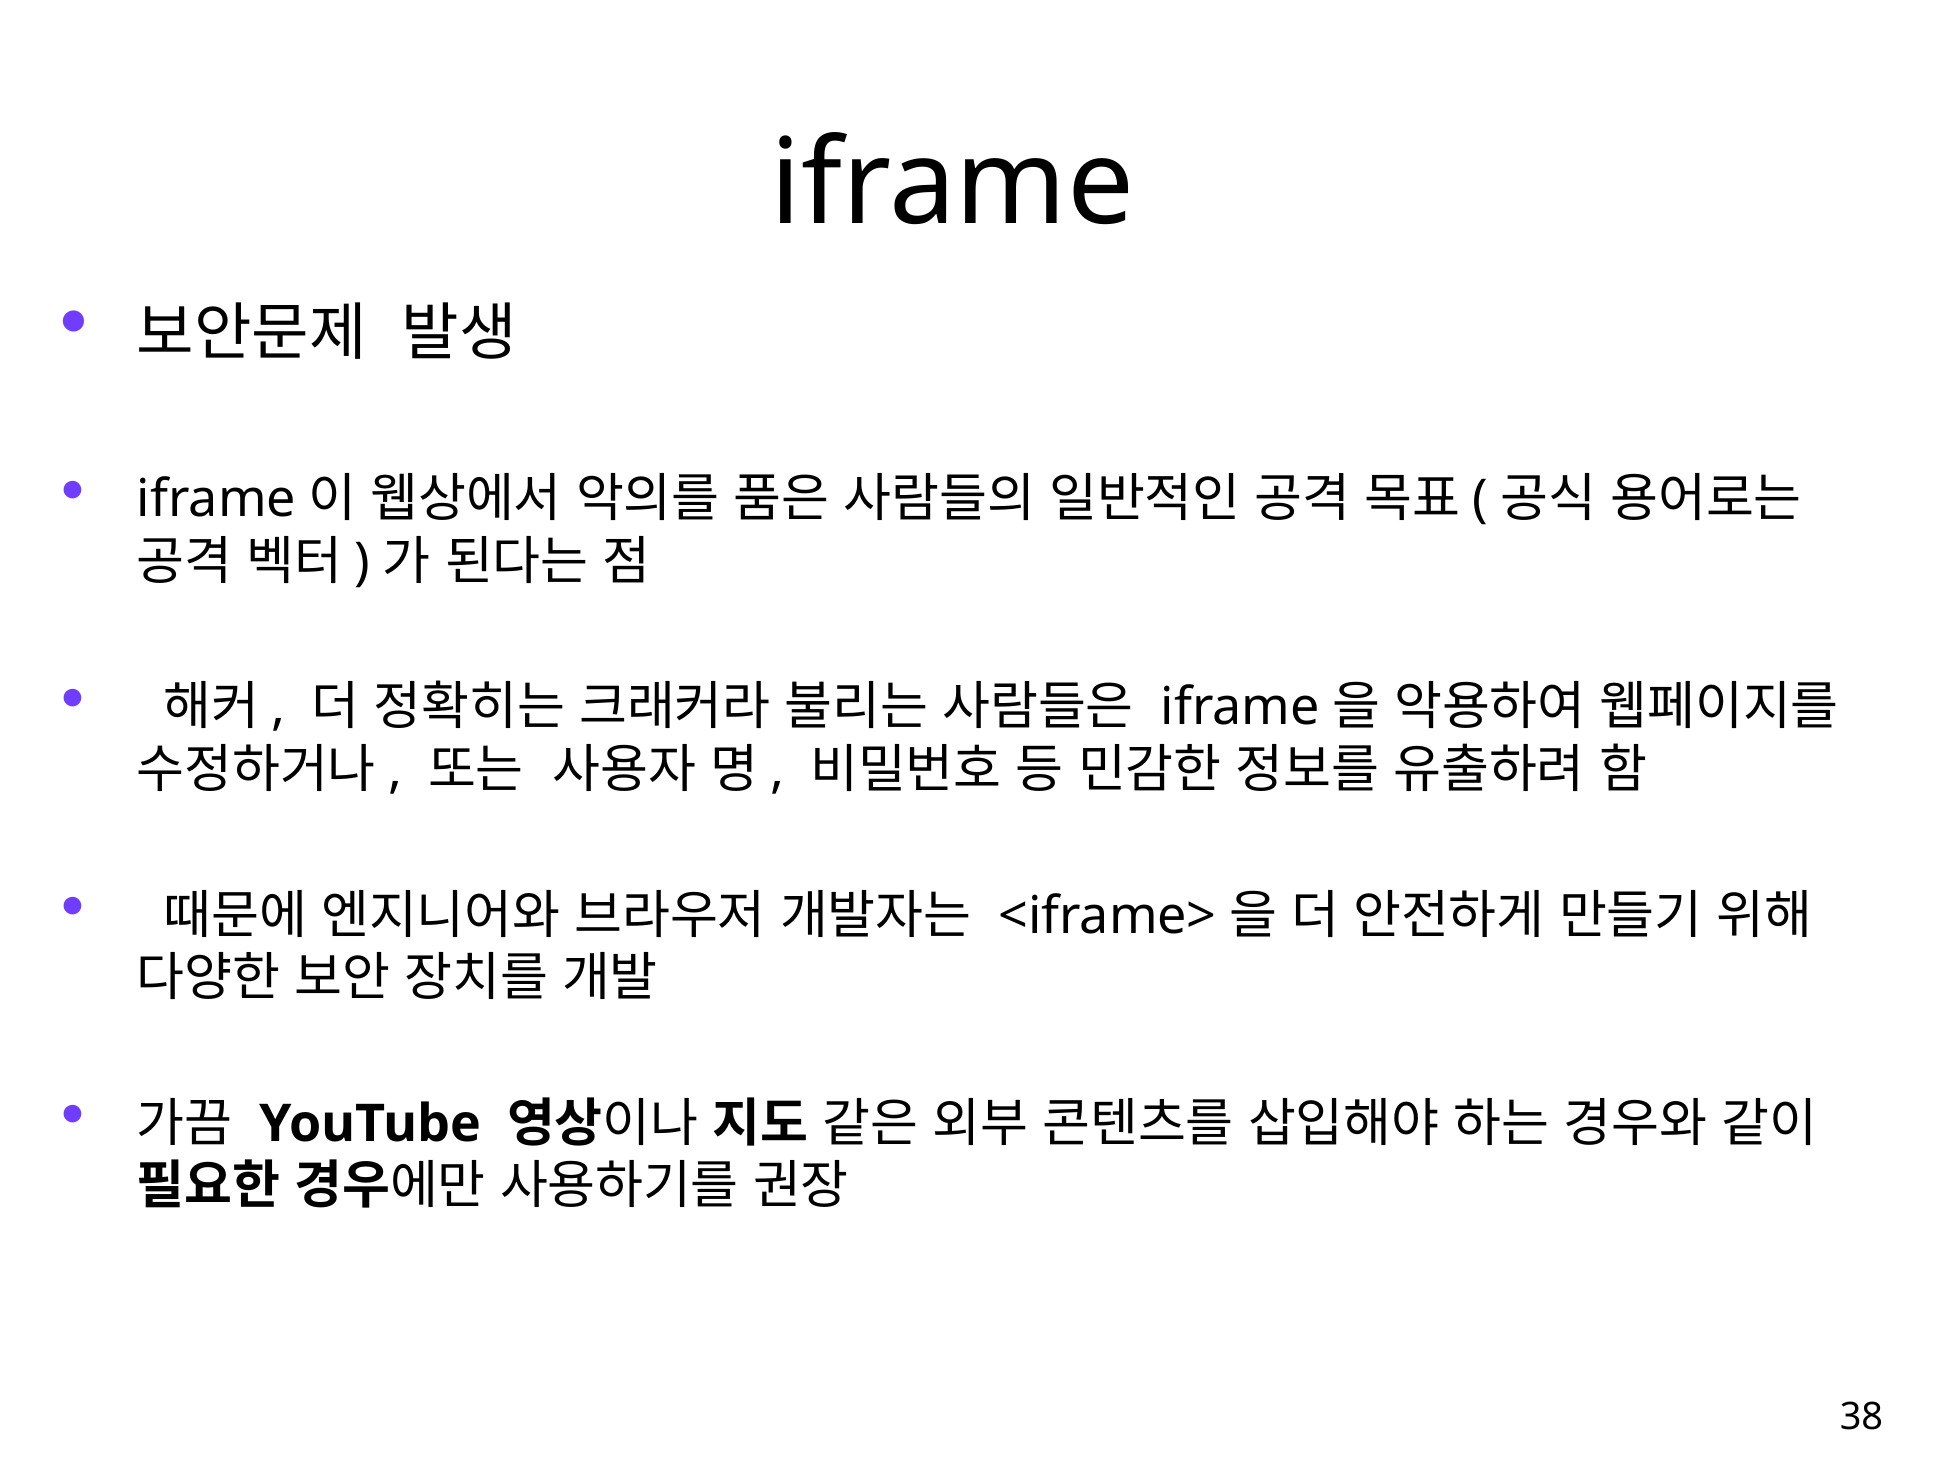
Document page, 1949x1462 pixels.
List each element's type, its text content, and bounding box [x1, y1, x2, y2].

slide_number 38 [1496, 1372, 1899, 1462]
title iframe [156, 92, 1749, 255]
list 보안문제 발생 iframe이 웹상에서 악의를 품은 사람들의 일반적인 공격 목표(공식 용어로는 공격 벡터)가 된다는 점 해커, 더 정확히는 크래커라 불리는 사람들은 iframe을 악용하여 웹페이지를 수정하거나, 또는 사용자 명, 비밀번호 등 민감한 정보를 유출하려 함 때문에 엔지니어와 브라우저 개발자는 <iframe>을 더 안전하게 만들기 위해 다양한 보안 장치를 개발 가끔 YouTube 영상이나 지도 같은 외부 콘텐츠를 삽입해야 하는 경우와 같이 필요한 경우에만 사용하기를 권장 [48, 284, 1897, 1343]
